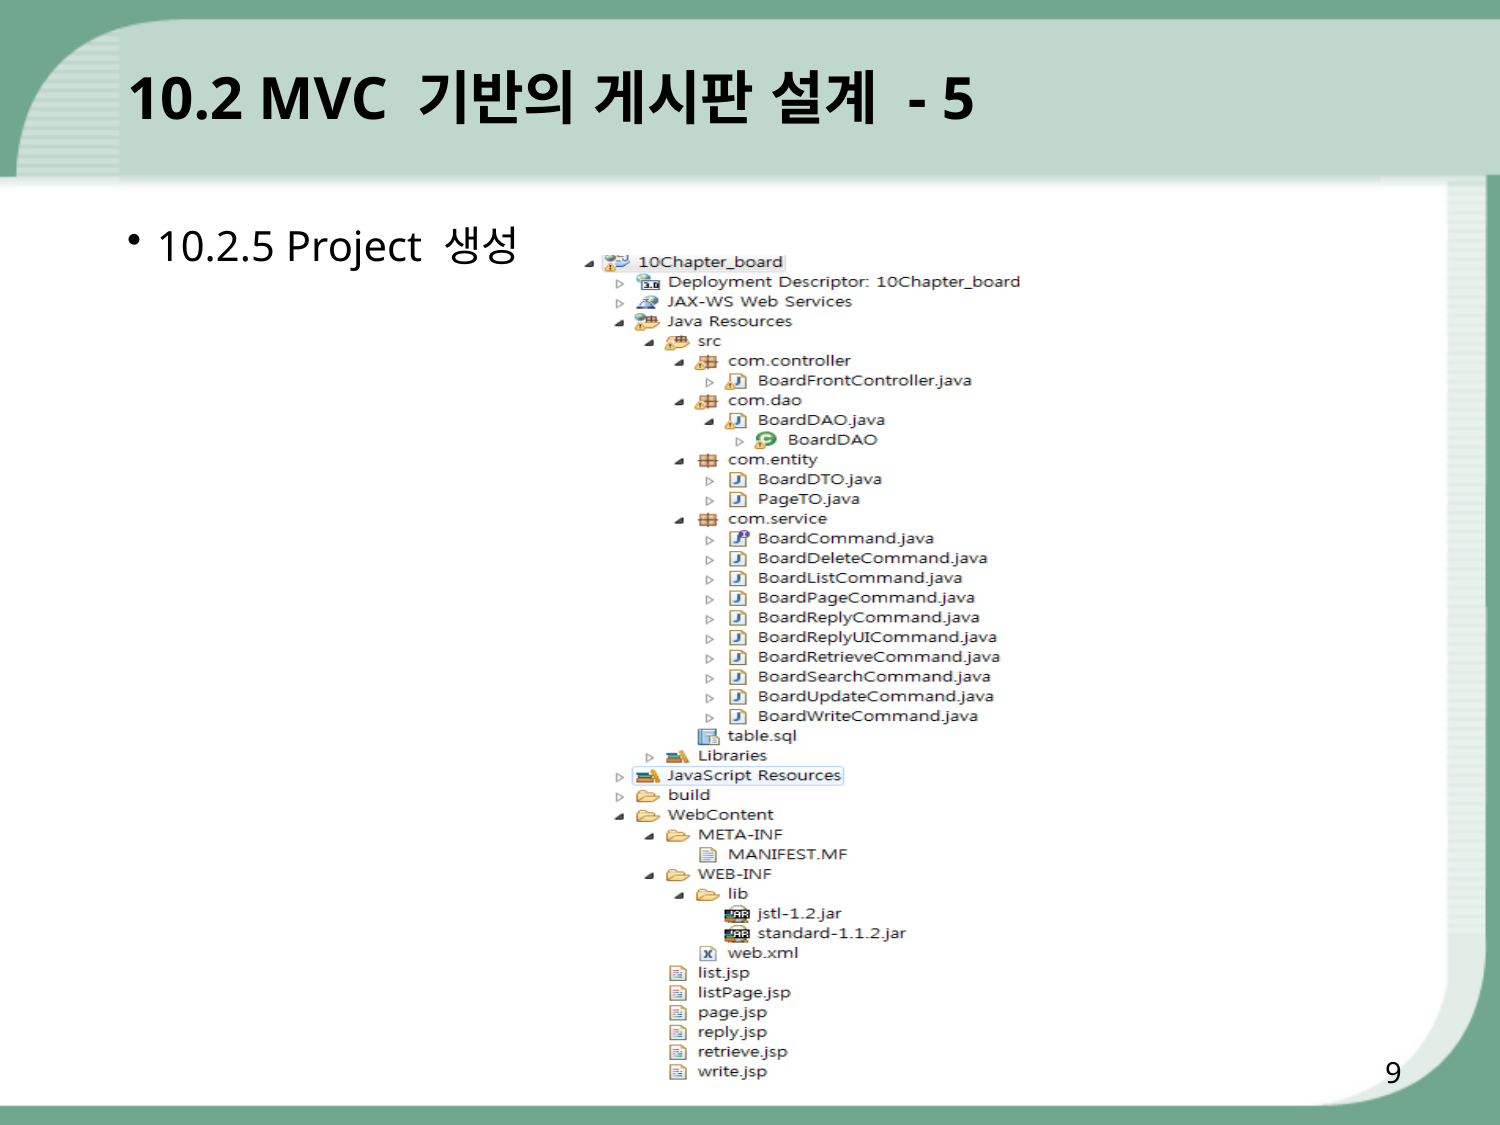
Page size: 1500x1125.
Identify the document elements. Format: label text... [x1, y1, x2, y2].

list 10.2.5 Project 생성 [111, 212, 1422, 1012]
title 10.2 MVC 기반의 게시판 설계 - 5 [111, 18, 1500, 173]
picture [572, 255, 1081, 1083]
slide_number 9 [1104, 1046, 1418, 1101]
